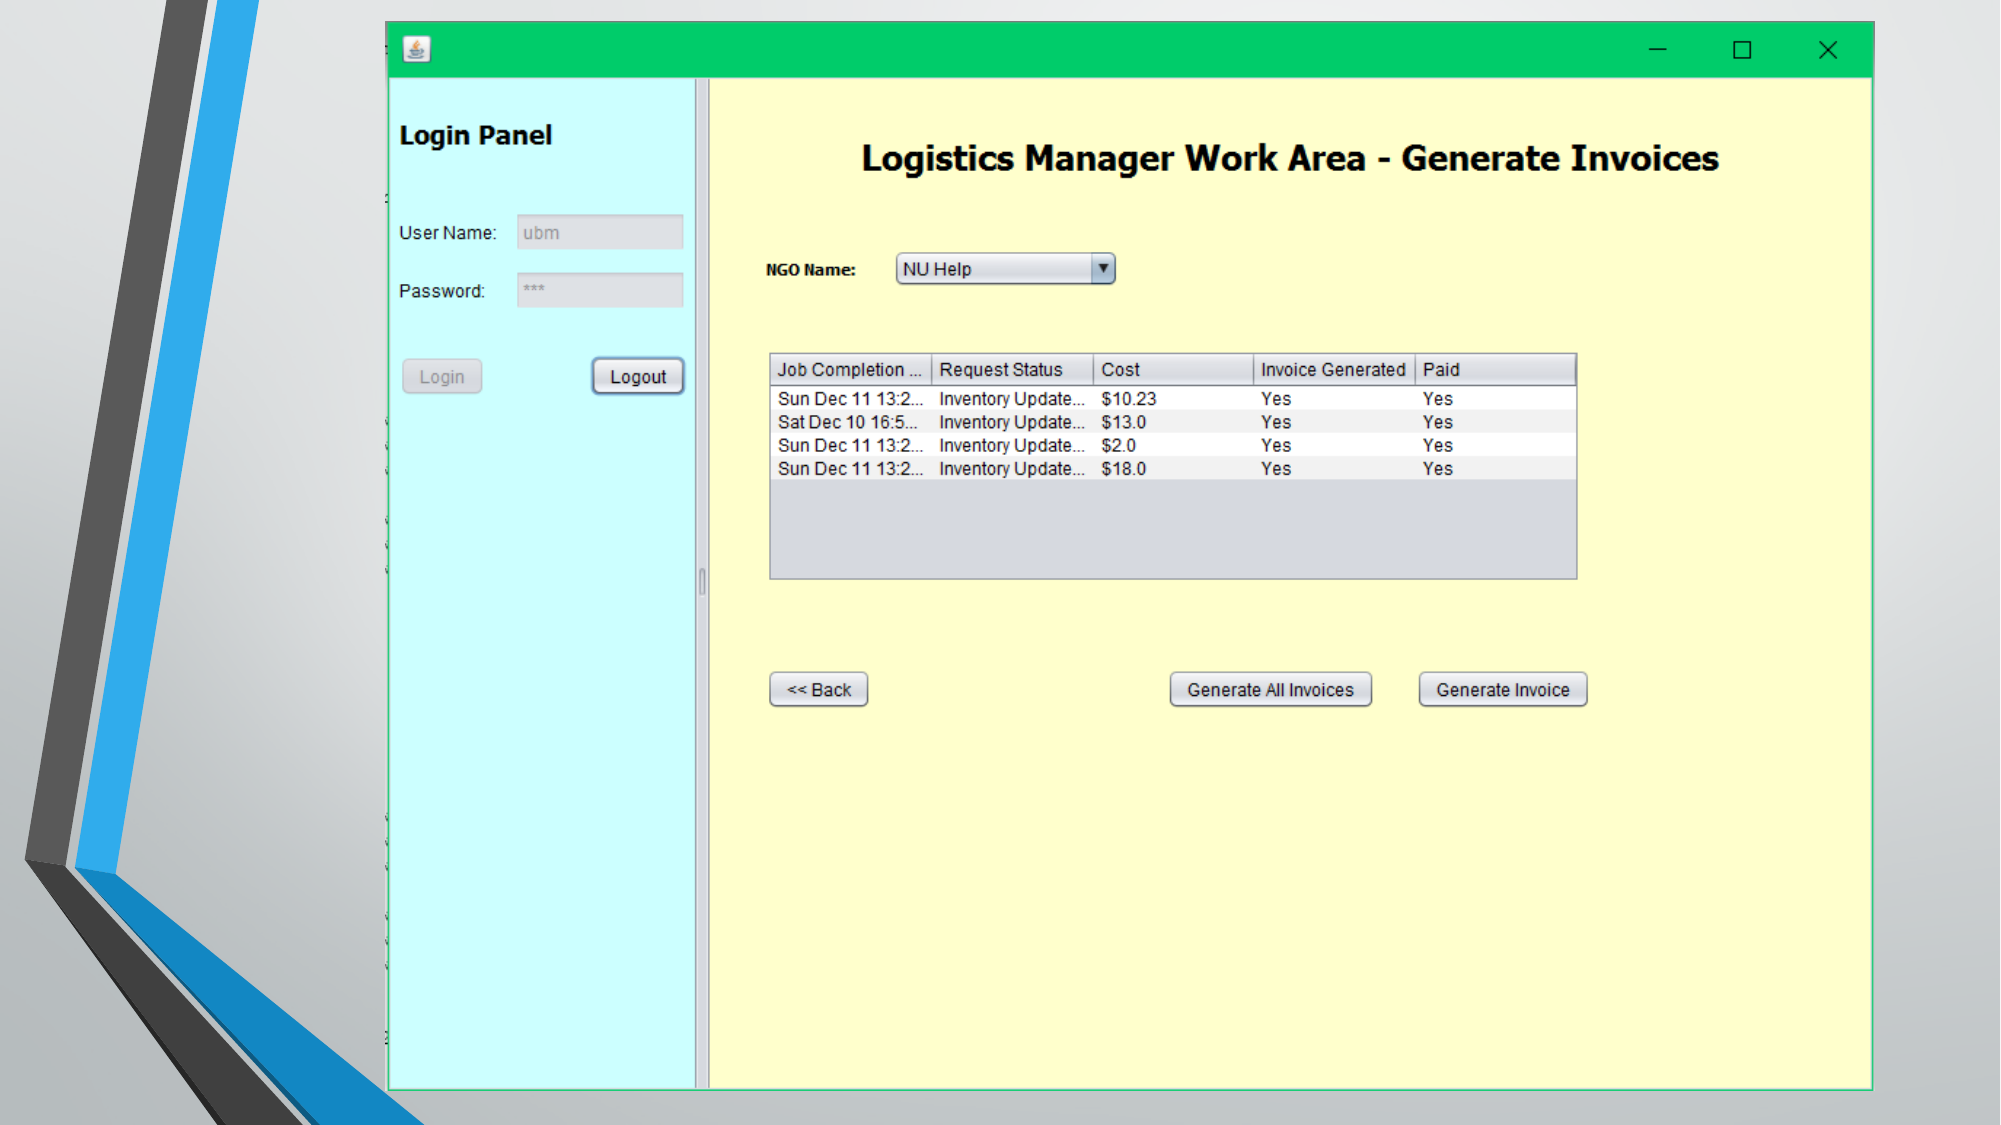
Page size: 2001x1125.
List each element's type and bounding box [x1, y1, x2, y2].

picture [385, 21, 1875, 1091]
